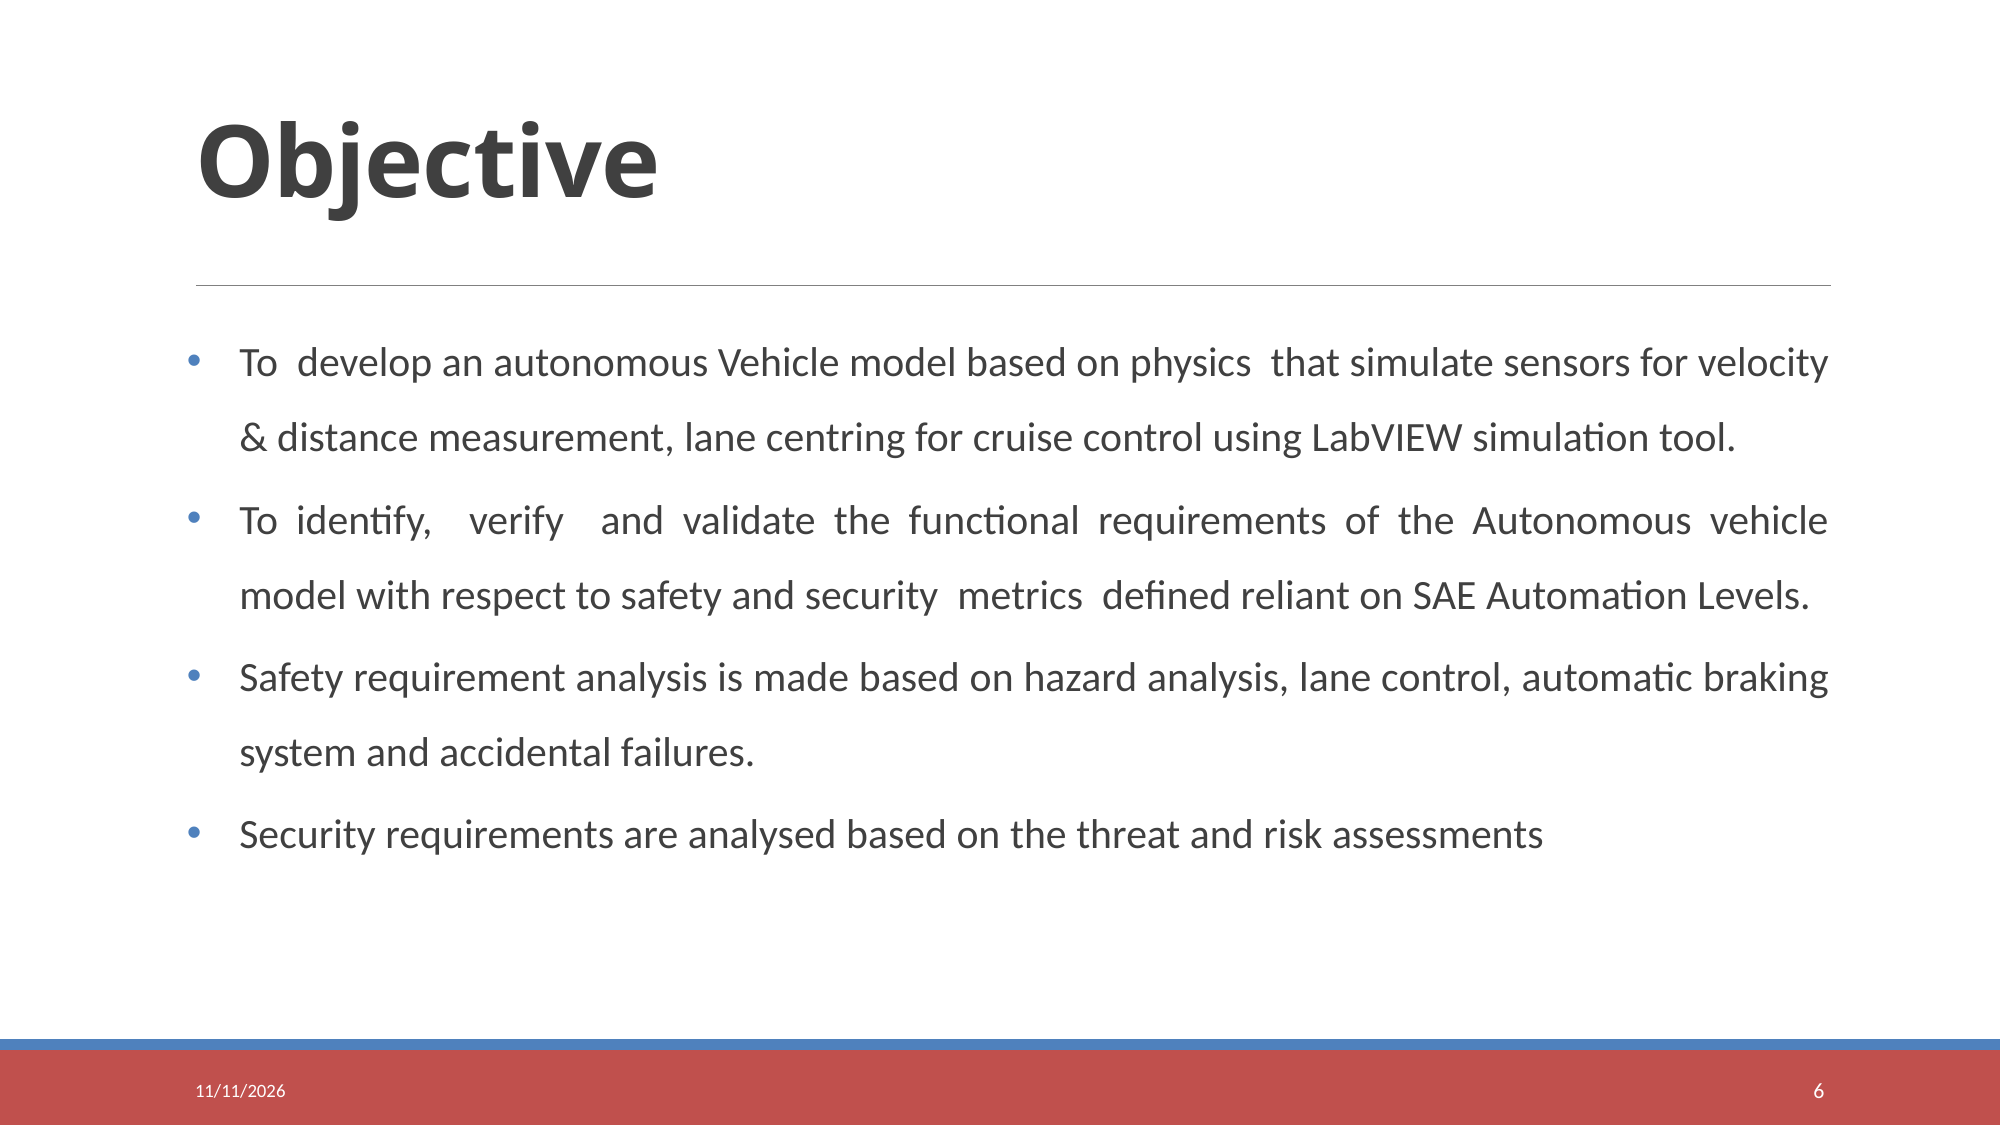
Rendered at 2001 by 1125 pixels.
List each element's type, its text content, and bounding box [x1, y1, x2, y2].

list To develop an autonomous Vehicle model based on physics that simulate sensors for velocity & distance measurement, lane centring for cruise control using LabVIEW simulation tool. To identify, verify and validate the functional requirements of the Autonomous vehicle model with respect to safety and security metrics defined reliant on SAE Automation Levels. Safety requirement analysis is made based on hazard analysis, lane control, automatic braking system and accidental failures. Security requirements are analysed based on the threat and risk assessments [180, 302, 1830, 998]
title Objective [180, 47, 1830, 225]
slide_number 6 [1624, 1059, 1840, 1120]
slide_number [180, 1059, 586, 1120]
